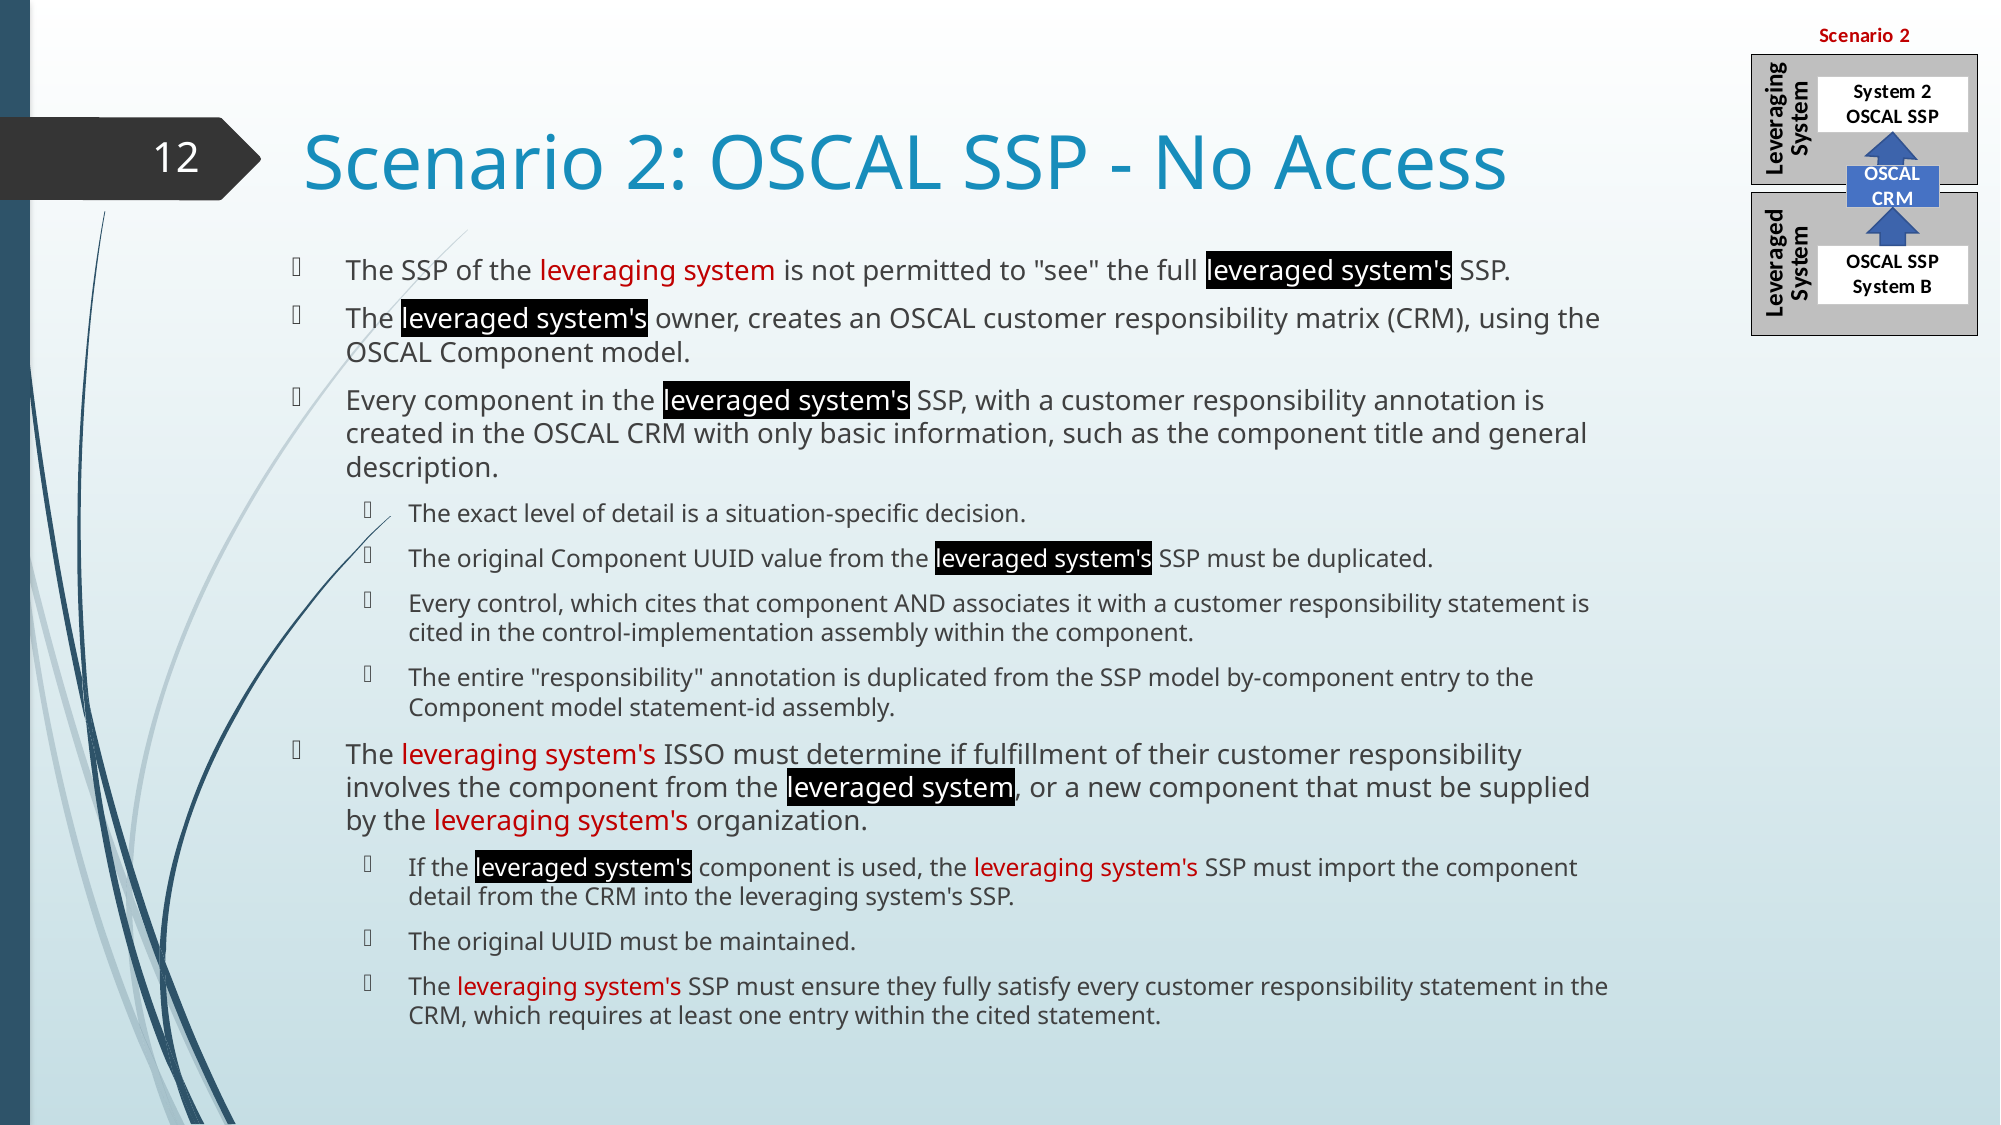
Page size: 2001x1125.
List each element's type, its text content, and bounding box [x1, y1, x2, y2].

picture [1747, 13, 1980, 336]
text_box The SSP of the leveraging system is not permitted to "see" the full leveraged system's SSP. The leveraged system's owner, creates an OSCAL customer responsibility matrix (CRM), using the OSCAL Component model. Every component in the leveraged system's SSP, with a customer responsibility annotation is created in the OSCAL CRM with only basic information, such as the component title and general description. The exact level of detail is a situation-specific decision. The original Component UUID value from the leveraged system's SSP must be duplicated. Every control, which cites that component AND associates it with a customer responsibility statement is cited in the control-implementation assembly within the component. The entire "responsibility" annotation is duplicated from the SSP model by-component entry to the Component model statement-id assembly. The leveraging system's ISSO must determine if fulfillment of their customer responsibility involves the component from the leveraged system, or a new component that must be supplied by the leveraging system's organization. If the leveraged system's component is used, the leveraging system's SSP must import the component detail from the CRM into the leveraging system's SSP. The original UUID must be maintained. The leveraging system's SSP must ensure they fully satisfy every customer responsibility statement in the CRM, which requires at least one entry within the cited statement. [276, 245, 1642, 1043]
slide_number 12 [87, 129, 216, 190]
title Scenario 2: OSCAL SSP - No Access [288, 107, 1642, 231]
